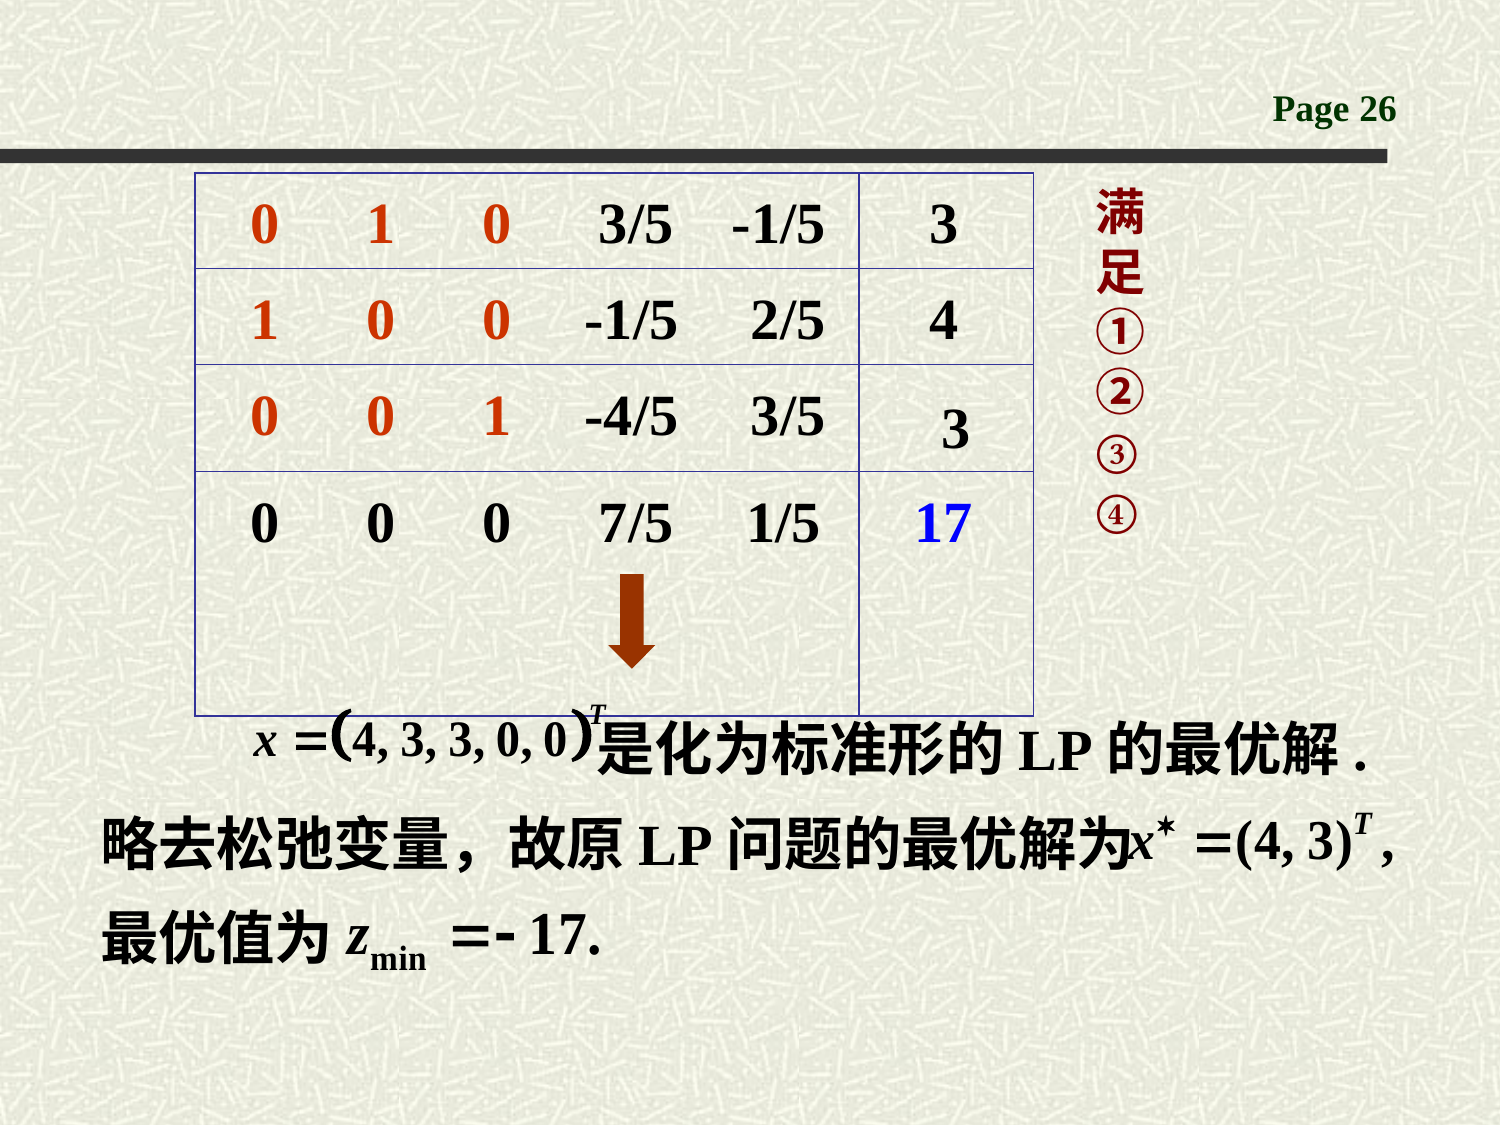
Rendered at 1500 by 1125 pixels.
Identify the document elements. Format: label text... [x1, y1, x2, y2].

table_cell 0 0 0 7/5 1/5 [196, 472, 858, 715]
text_box 满足① ② ③ ④ [1080, 172, 1176, 548]
table_cell 3 [860, 365, 1033, 471]
table_header 0 1 0 3/5 -1/5 [196, 174, 858, 268]
text_box 是化为标准形的LP的最优解. [618, 692, 1377, 785]
text_box [608, 574, 656, 669]
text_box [88, 786, 1400, 884]
text_box 最优值为 [88, 891, 333, 978]
table_cell 4 [860, 269, 1033, 364]
table_header 3 [860, 174, 1033, 268]
table_cell 1 0 0 -1/5 2/5 [196, 269, 858, 364]
picture [0, 0, 1500, 1125]
table_cell 0 0 1 -4/5 3/5 [196, 365, 858, 471]
table_cell 17 [860, 472, 1033, 692]
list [336, 892, 609, 981]
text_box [241, 692, 618, 784]
